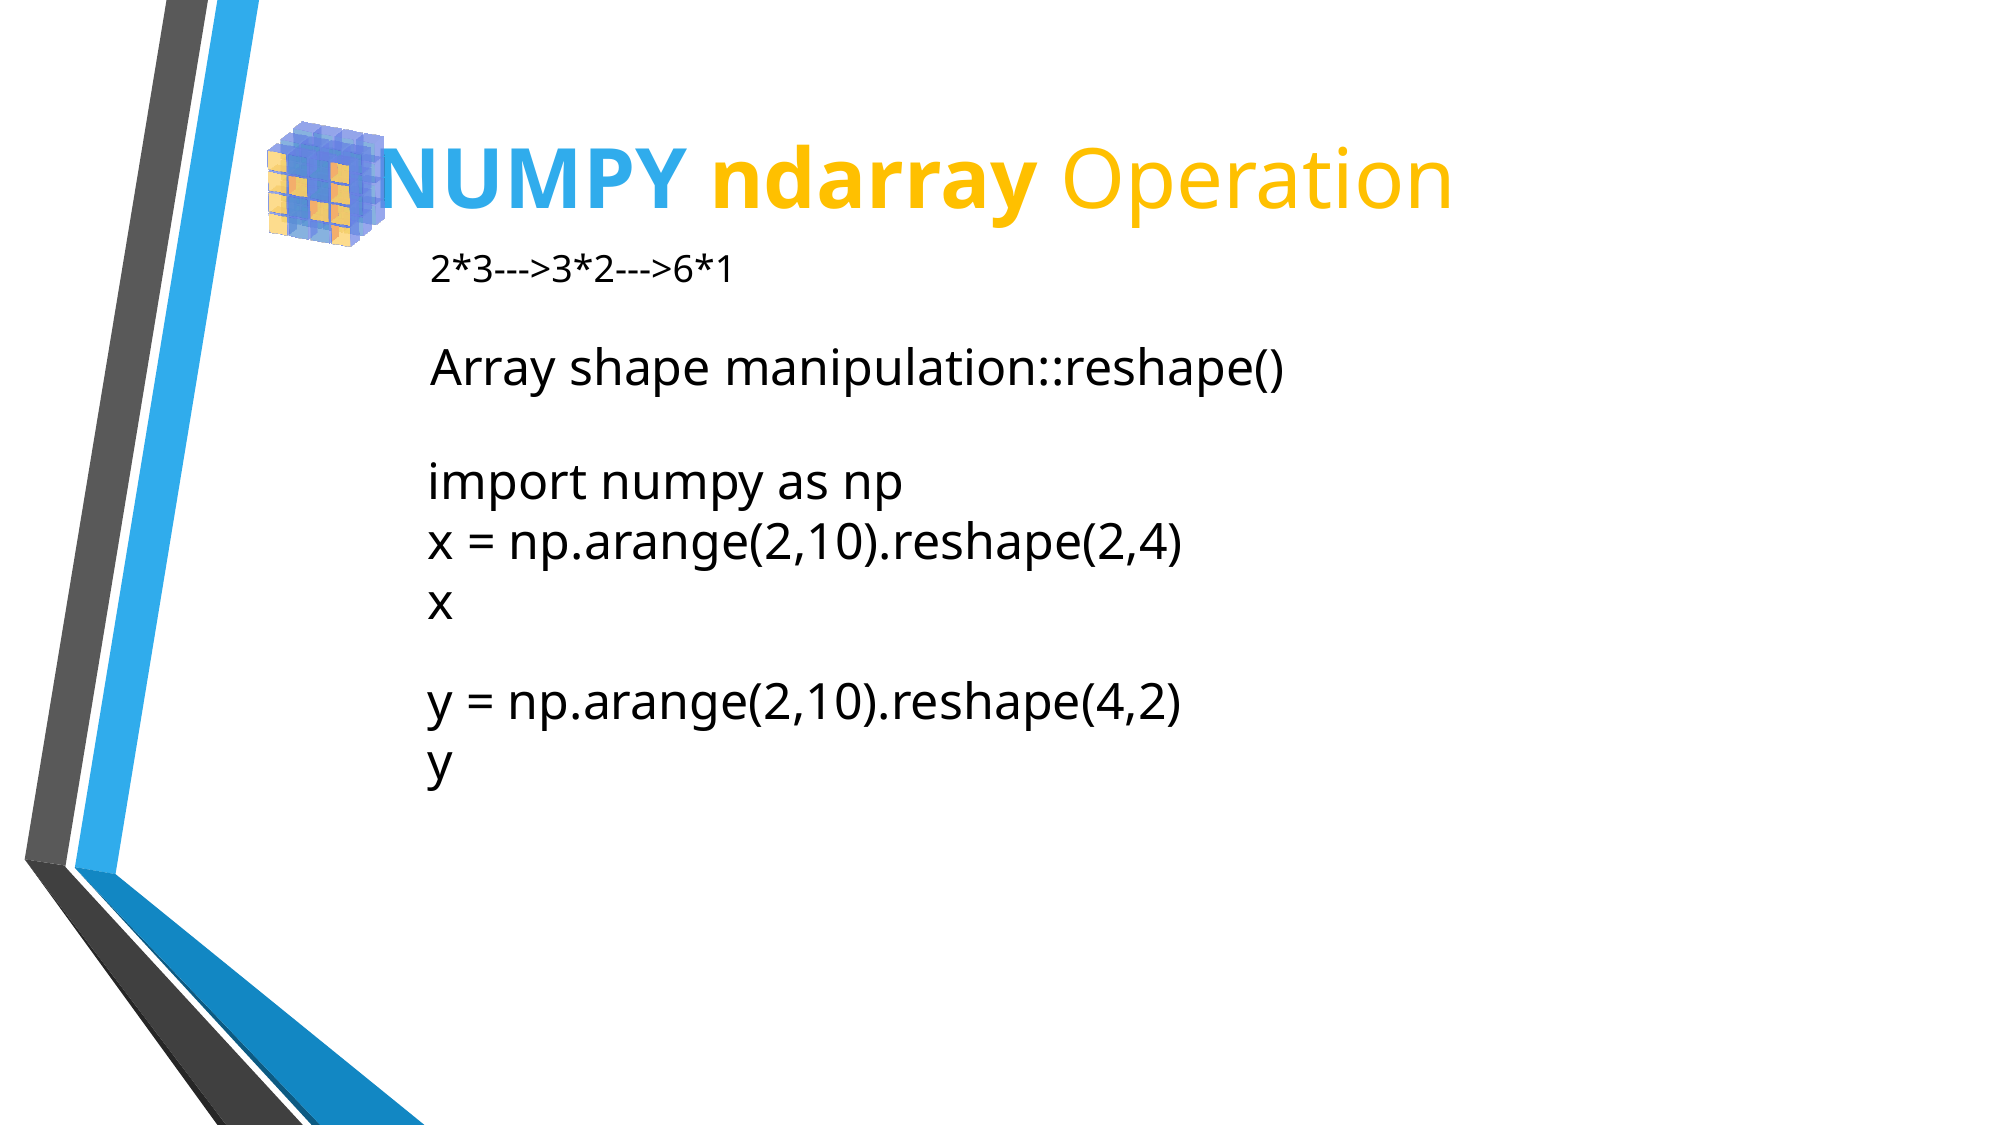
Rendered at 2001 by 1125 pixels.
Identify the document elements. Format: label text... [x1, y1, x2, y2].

picture [266, 120, 385, 247]
text_box 2*3--->3*2--->6*1 Array shape manipulation::reshape() [415, 238, 1694, 441]
text_box import numpy as np x = np.arange(2,10).reshape(2,4) x [413, 441, 2000, 637]
text_box y = np.arange(2,10).reshape(4,2) y [413, 662, 1759, 797]
title NUMPY ndarray Operation [352, 98, 1478, 253]
